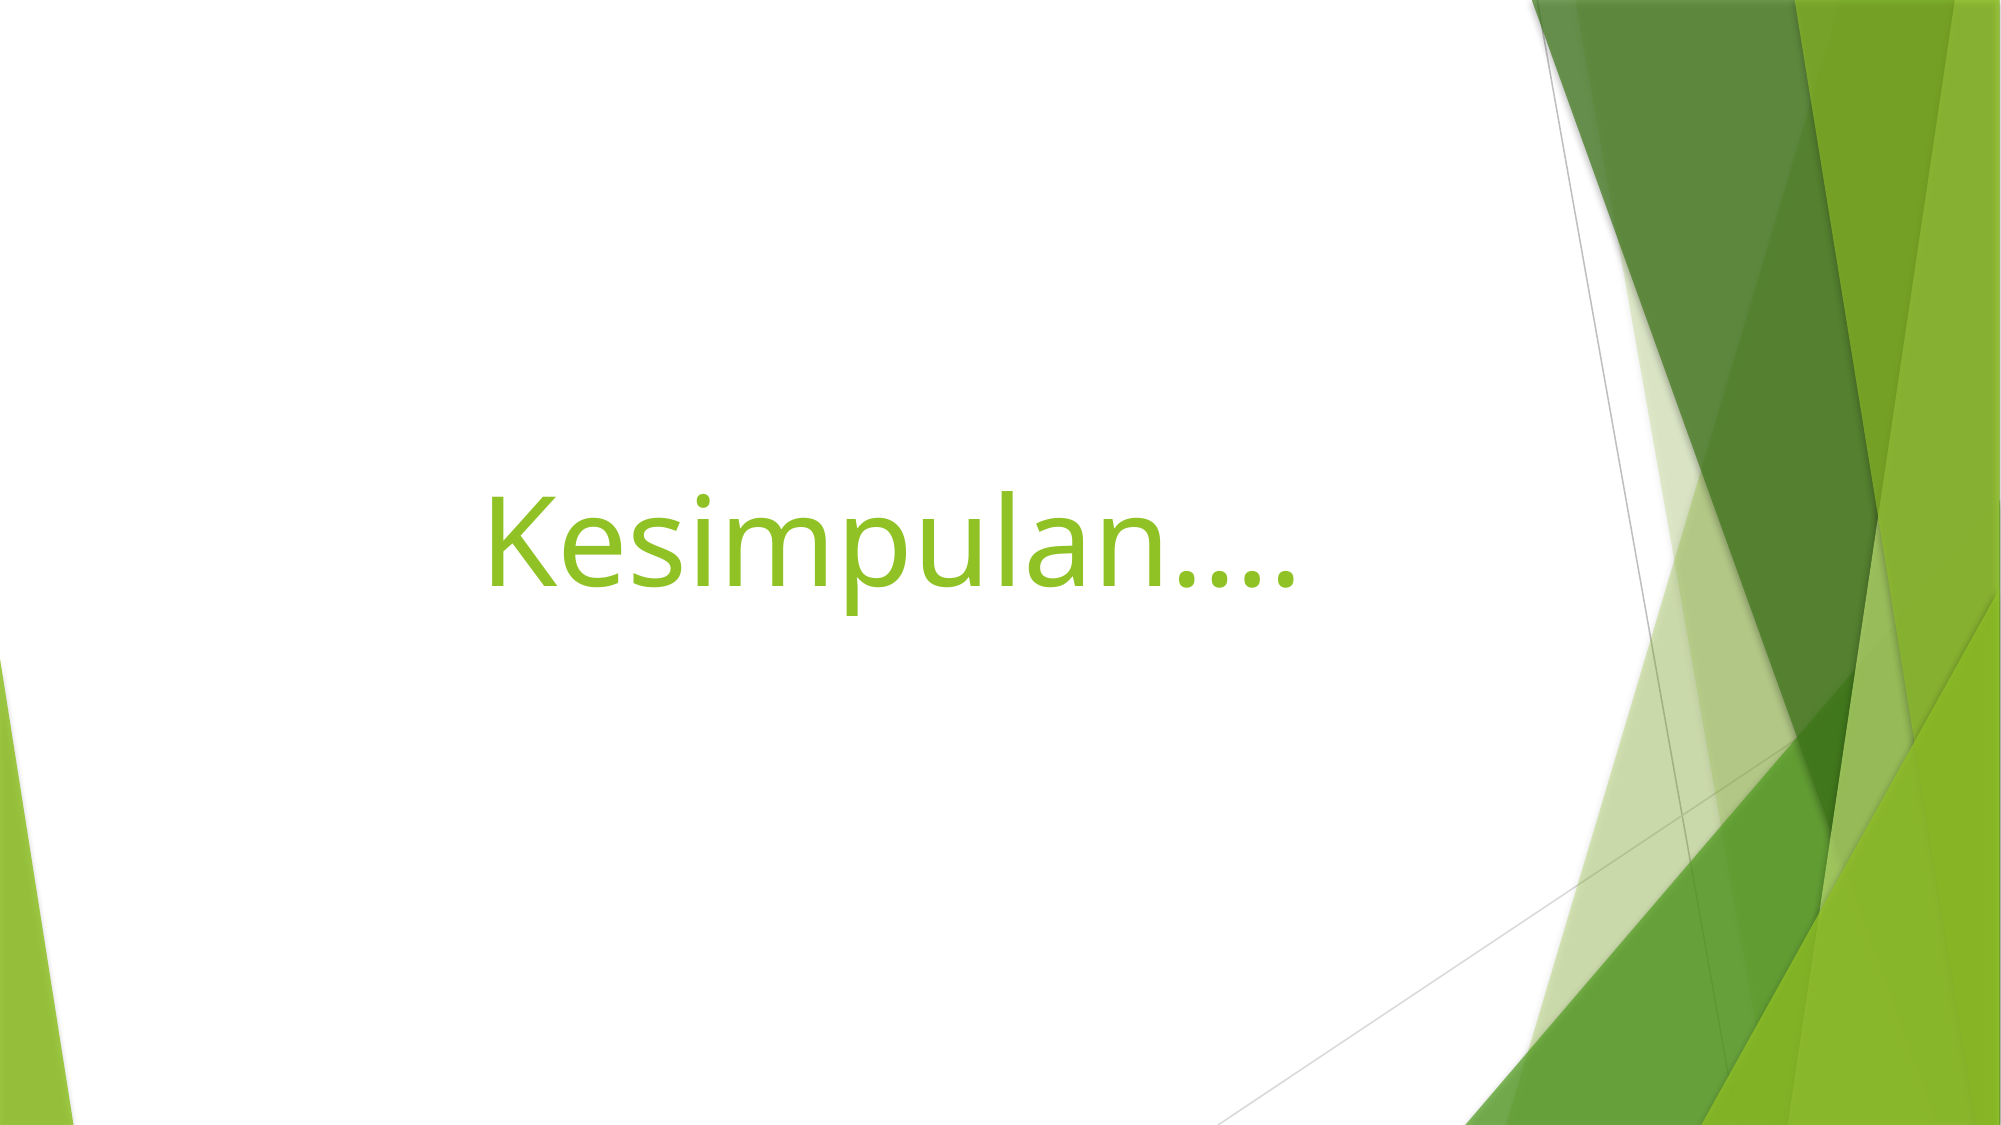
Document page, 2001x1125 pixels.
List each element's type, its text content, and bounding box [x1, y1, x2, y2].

title Kesimpulan…. [186, 454, 1598, 671]
